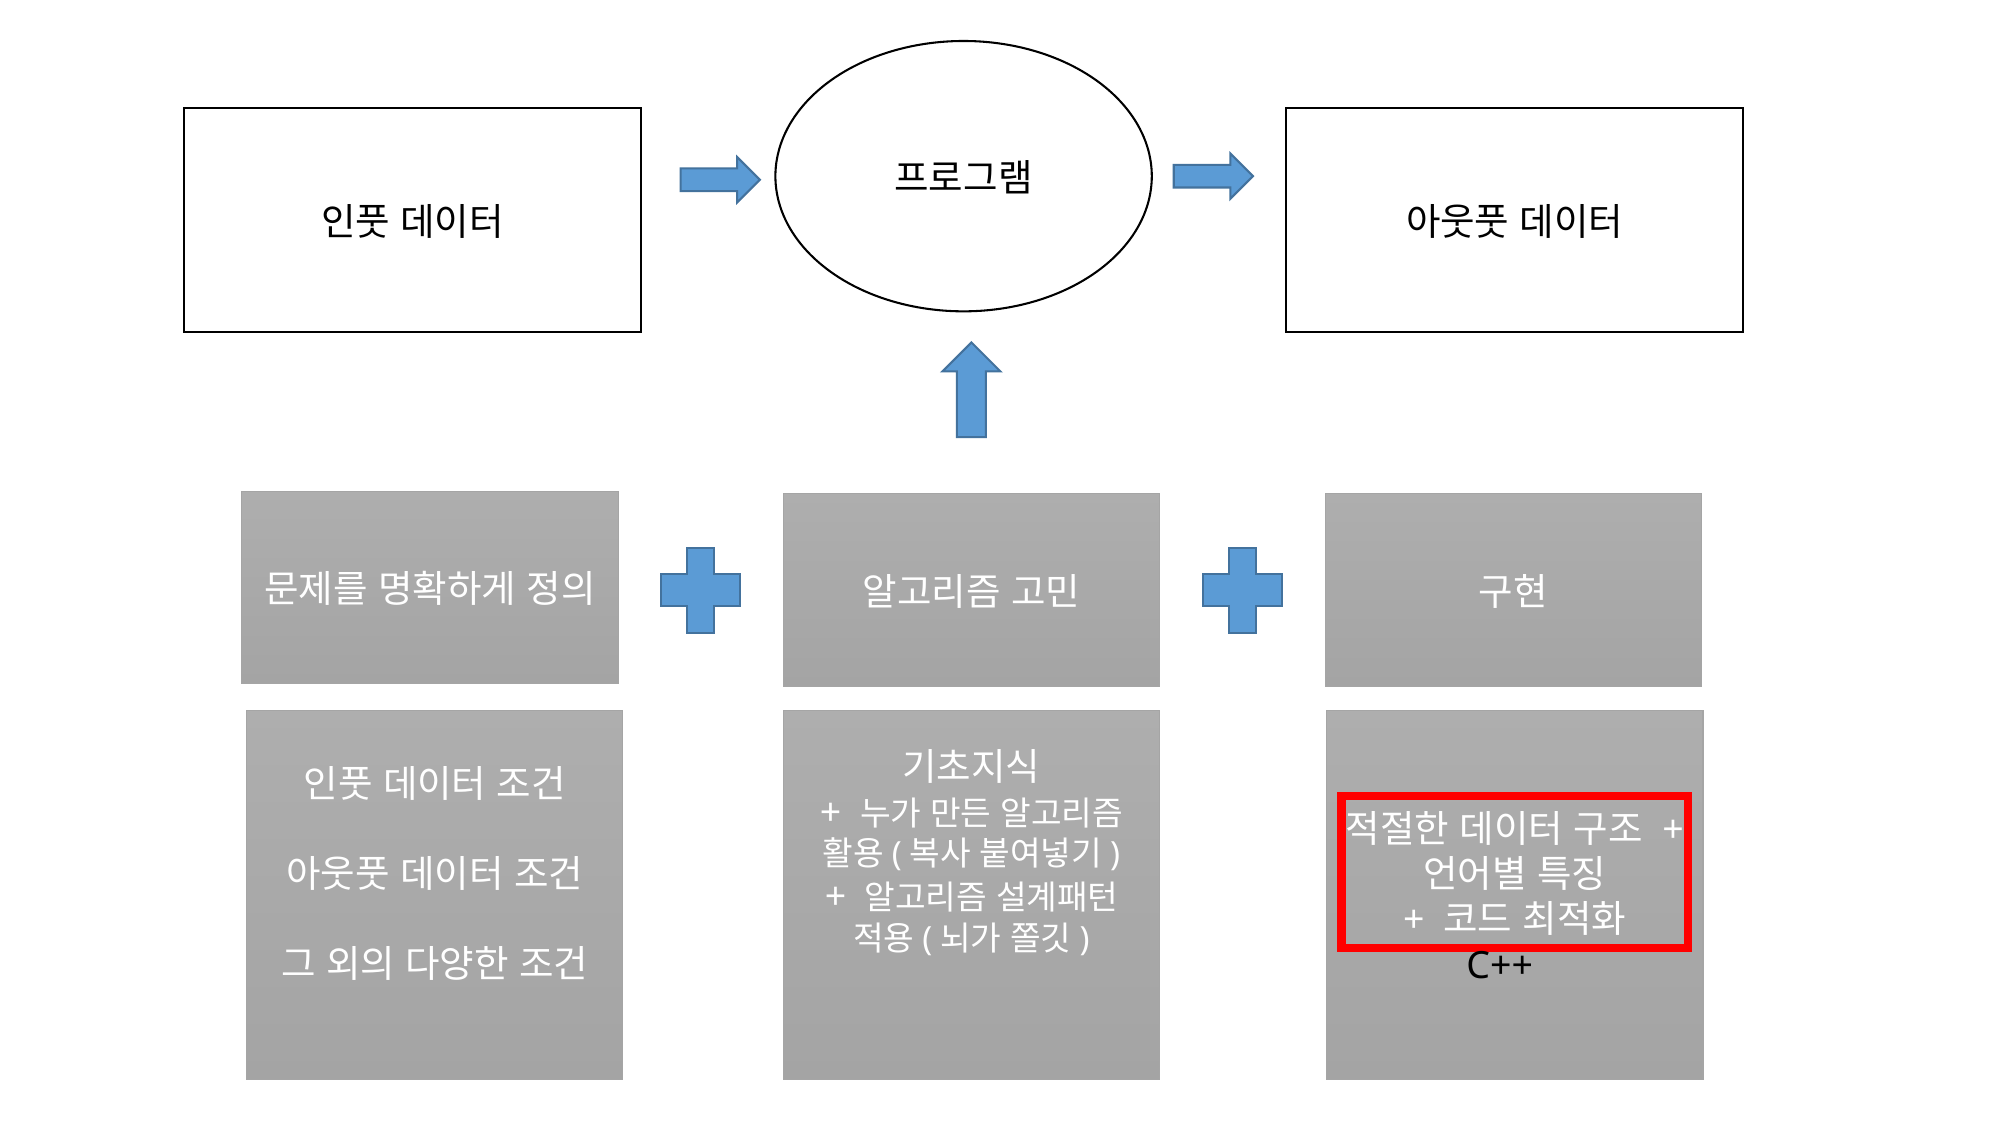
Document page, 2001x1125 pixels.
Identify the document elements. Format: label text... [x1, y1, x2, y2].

text_box [660, 547, 741, 634]
text_box [939, 340, 1003, 439]
text_box [679, 154, 762, 205]
text_box 문제를 명확하게 정의 [241, 491, 619, 684]
text_box 프로그램 [774, 39, 1153, 313]
text_box C++ [1451, 933, 1670, 993]
text_box 인풋 데이터 [183, 107, 642, 333]
text_box [1340, 795, 1689, 949]
text_box 기초지식 + 누가 만든 알고리즘 활용(복사 붙여넣기) + 알고리즘 설계패턴 적용(뇌가 쫄깃) [783, 710, 1160, 1080]
text_box 구현 [1325, 493, 1702, 687]
text_box 아웃풋 데이터 [1285, 107, 1744, 333]
text_box [1172, 151, 1255, 202]
text_box 인풋 데이터 조건 아웃풋 데이터 조건 그 외의 다양한 조건 [246, 710, 623, 1080]
text_box 알고리즘 고민 [783, 493, 1160, 687]
text_box 적절한 데이터 구조 + 언어별 특징 + 코드 최적화 [1326, 710, 1704, 1080]
text_box [1202, 547, 1283, 634]
